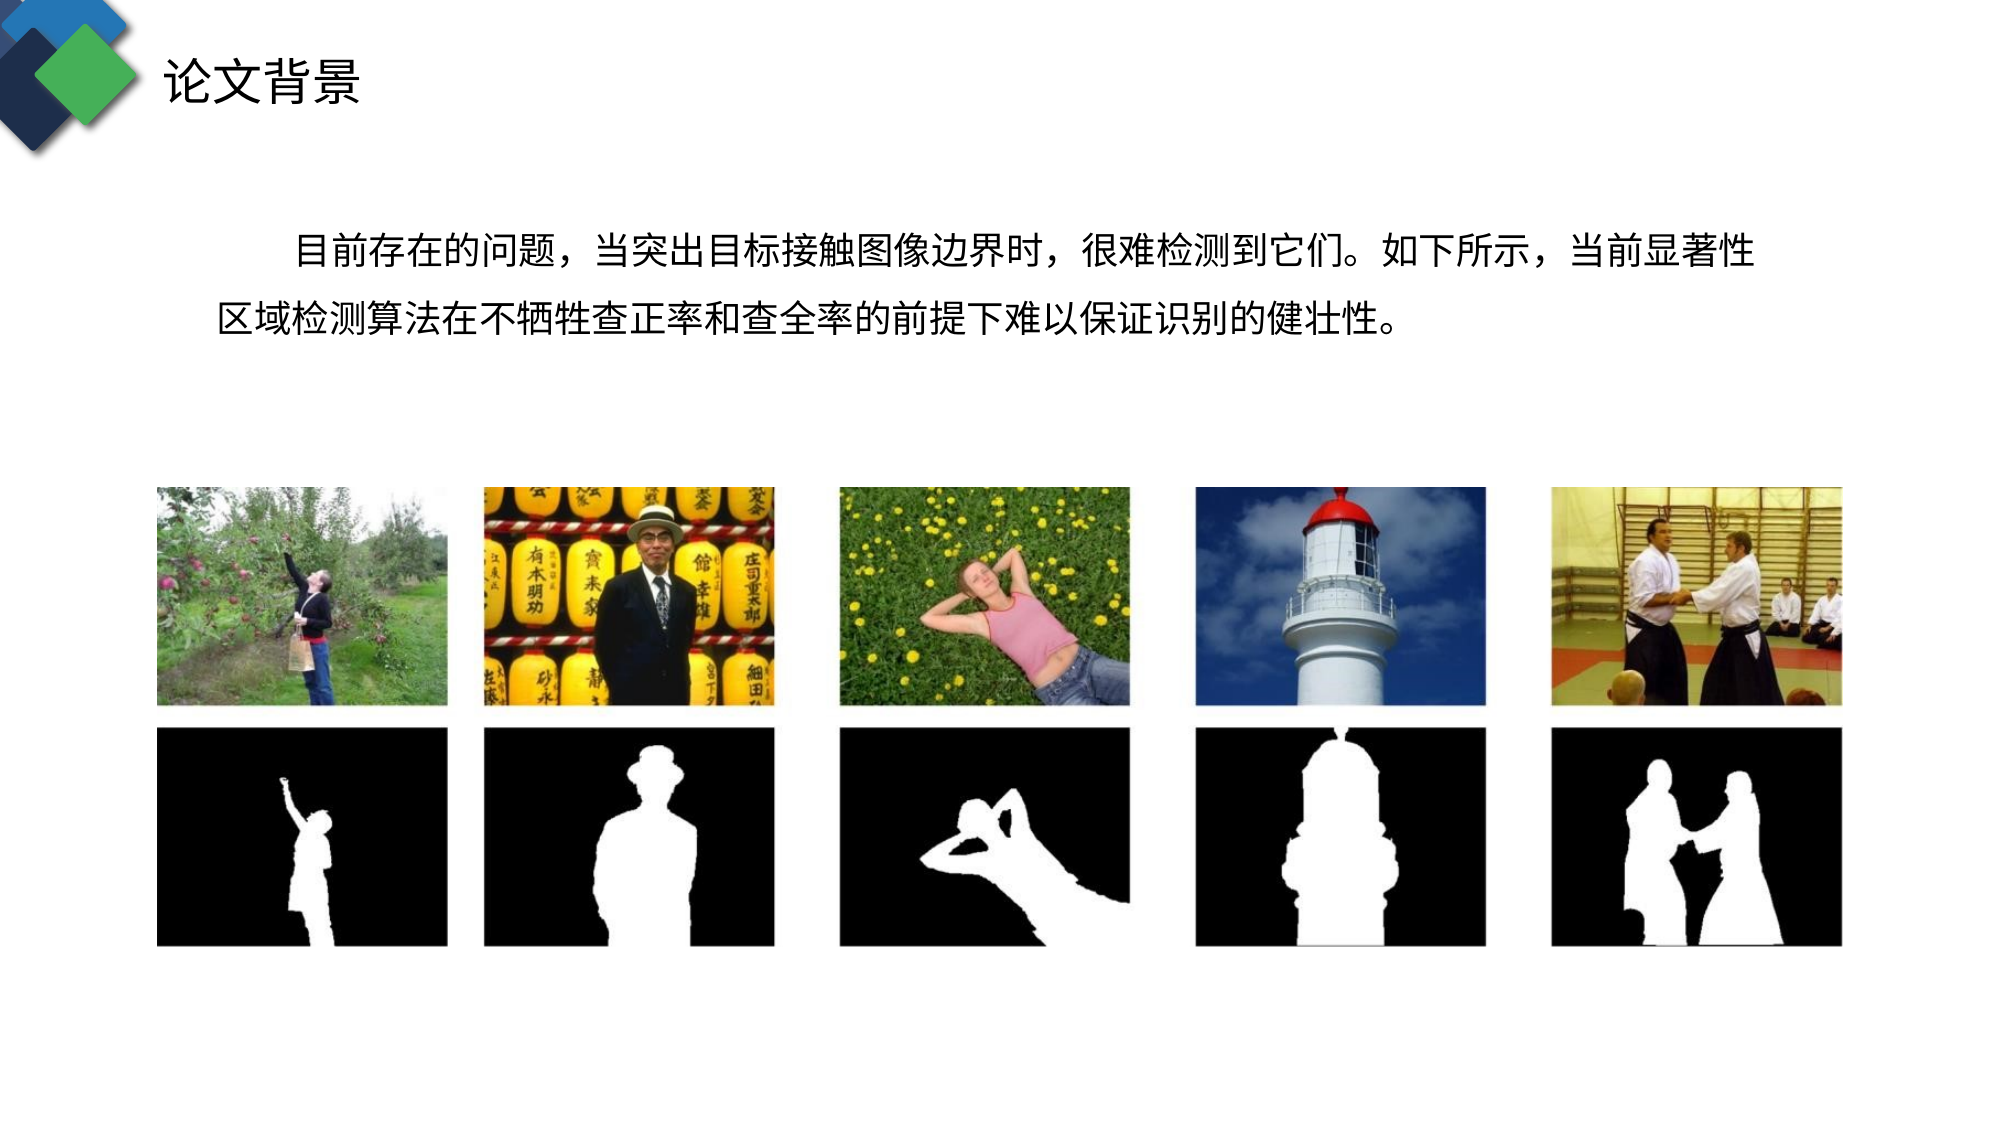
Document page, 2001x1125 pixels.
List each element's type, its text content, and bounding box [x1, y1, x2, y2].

picture [157, 487, 1843, 947]
text_box 目前存在的问题，当突出目标接触图像边界时，很难检测到它们。如下所示，当前显著性区域检测算法在不牺牲查正率和查全率的前提下难以保证识别的健壮性。 [202, 197, 1798, 348]
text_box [0, 0, 733, 134]
